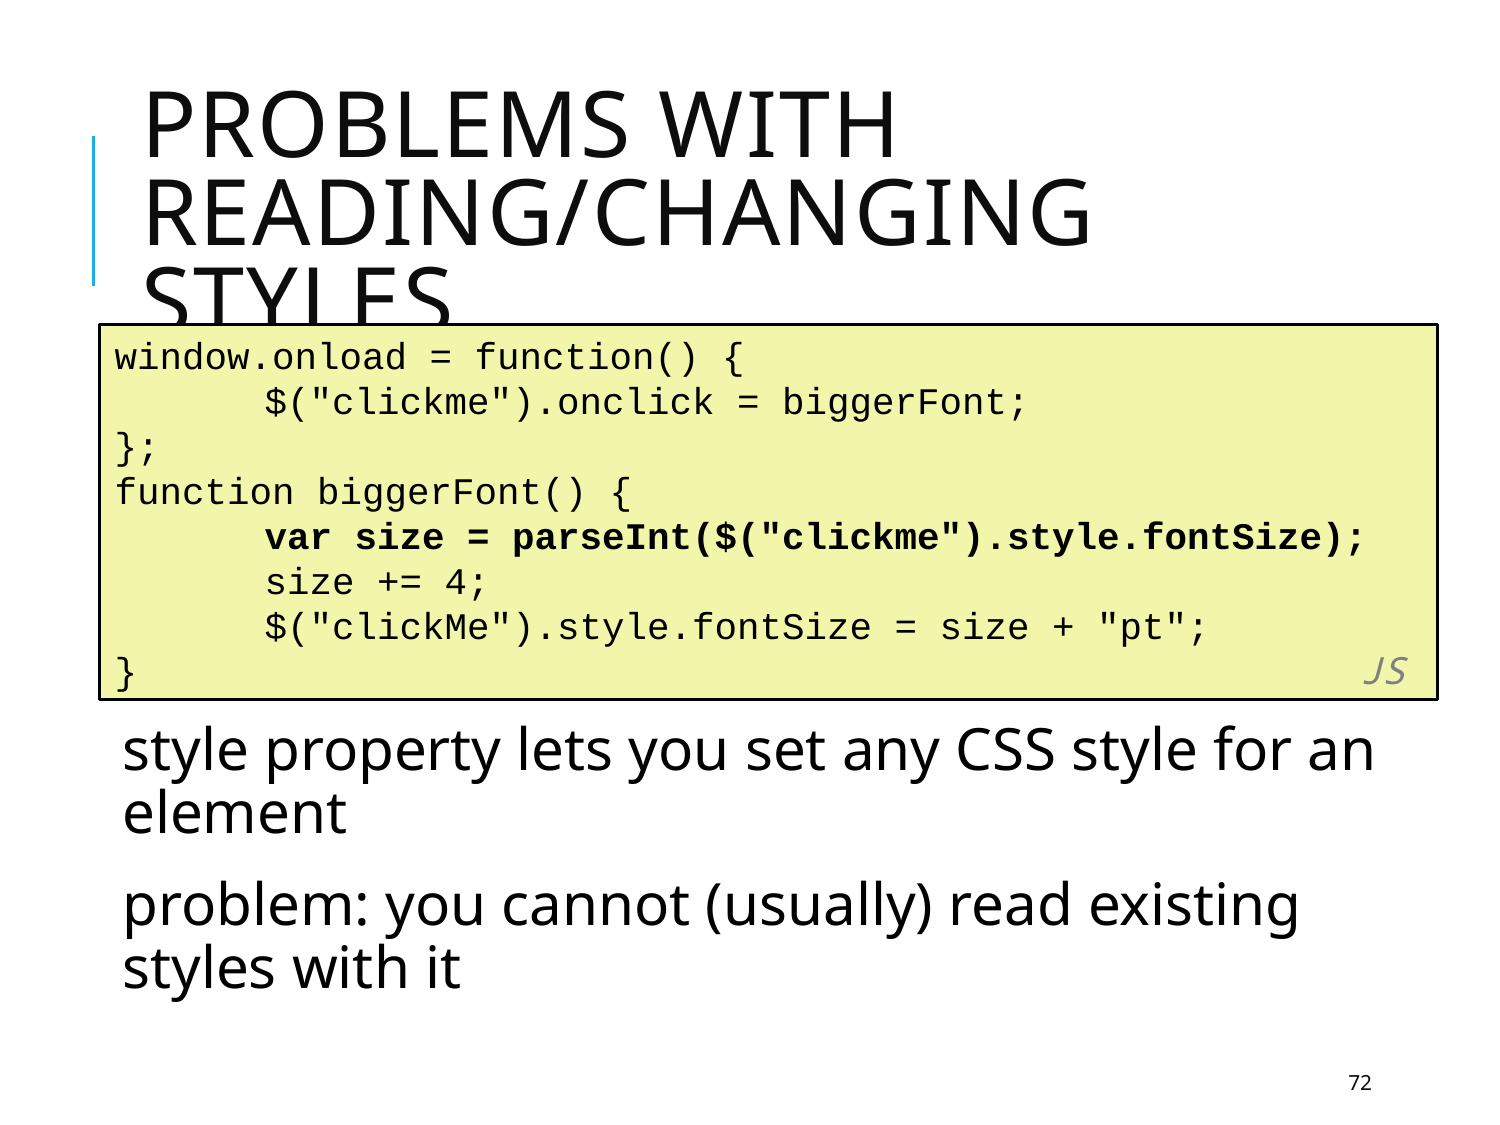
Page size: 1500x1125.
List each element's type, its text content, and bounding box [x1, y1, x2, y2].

title Problems with reading/changing styles [126, 96, 1322, 324]
list style property lets you set any CSS style for an element problem: you cannot (usually) read existing styles with it [99, 712, 1438, 913]
slide_number 72 [1333, 1061, 1454, 1107]
text_box window.onload = function() { $("clickme").onclick = biggerFont; }; function biggerFont() { var size = parseInt($("clickme").style.fontSize); size += 4; $("clickMe").style.fontSize = size + "pt"; } JS [99, 324, 1438, 700]
